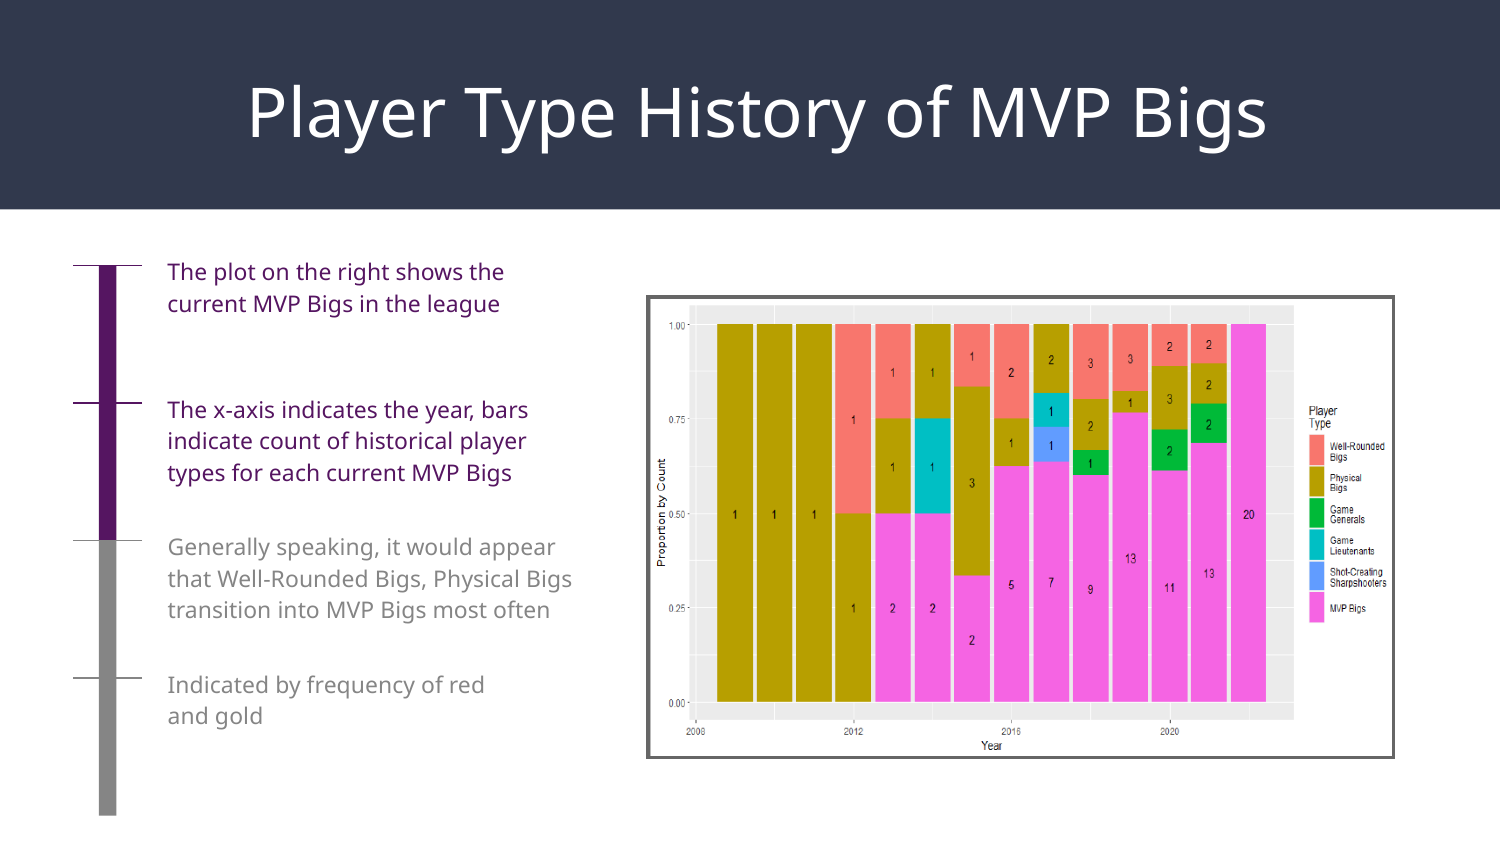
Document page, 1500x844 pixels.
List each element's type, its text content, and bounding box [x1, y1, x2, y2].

title Player Type History of MVP Bigs [59, 11, 1457, 208]
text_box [72, 513, 618, 678]
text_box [72, 684, 509, 816]
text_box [72, 375, 577, 512]
picture [649, 298, 1393, 756]
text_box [72, 238, 545, 403]
